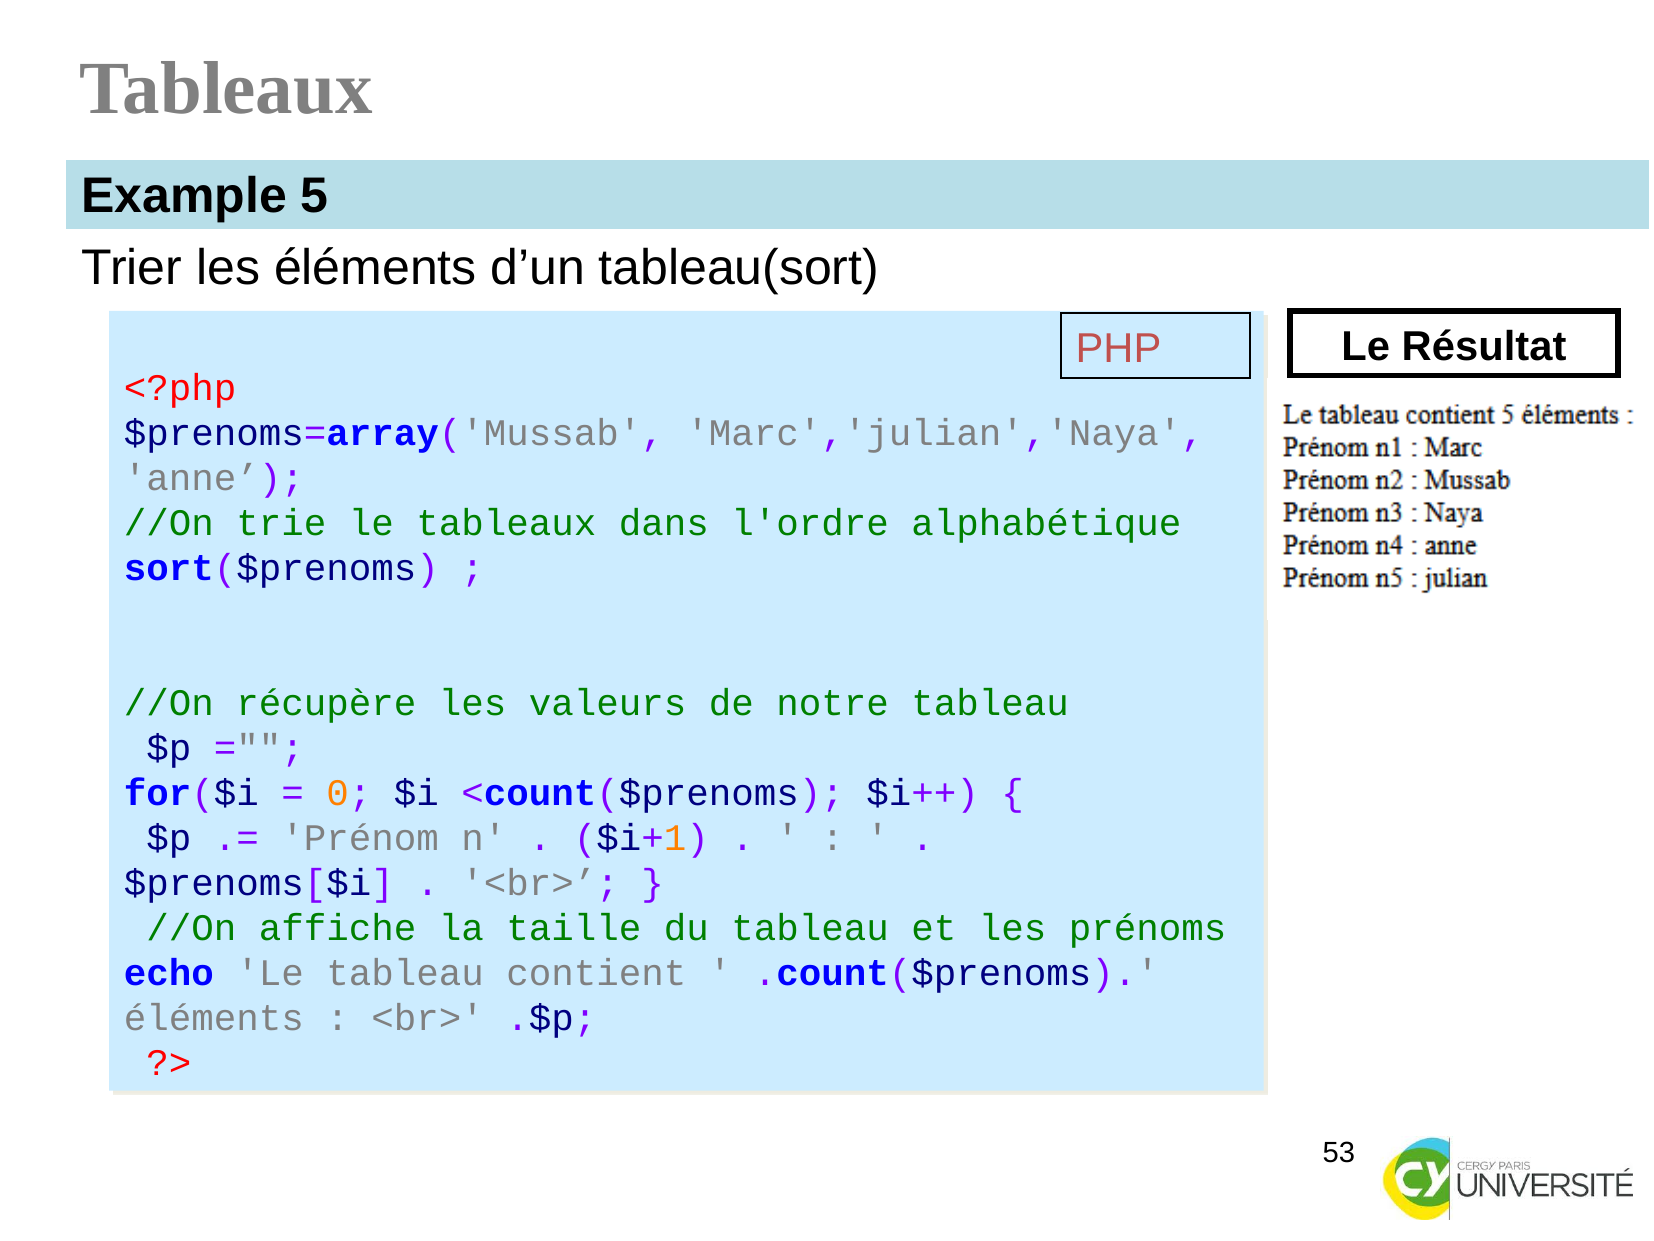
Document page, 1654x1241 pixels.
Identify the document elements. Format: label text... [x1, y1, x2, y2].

text_box PHP [1060, 313, 1251, 378]
picture [1267, 378, 1643, 621]
table_cell Trier les éléments d’un tableau(sort) [66, 234, 1649, 303]
text_box Le Résultat [1289, 310, 1618, 376]
text_box Tableaux [64, 31, 893, 137]
text_box <?php $prenoms=array('Mussab', 'Marc','julian','Naya', 'anne’); //On trie le tableaux dans l'ordre alphabétique sort($prenoms) ; //On récupère les valeurs de notre tableau $p =""; for($i = 0; $i <count($prenoms); $i++) { $p .= 'Prénom n' . ($i+1) . ' : ' . $prenoms[$i] . '<br>’; } //On affiche la taille du tableau et les prénoms echo 'Le tableau contient ' .count($prenoms).' éléments : <br>' .$p; ?> [109, 310, 1264, 1091]
picture [1380, 1136, 1633, 1220]
table_header Example 5 [66, 160, 1649, 229]
